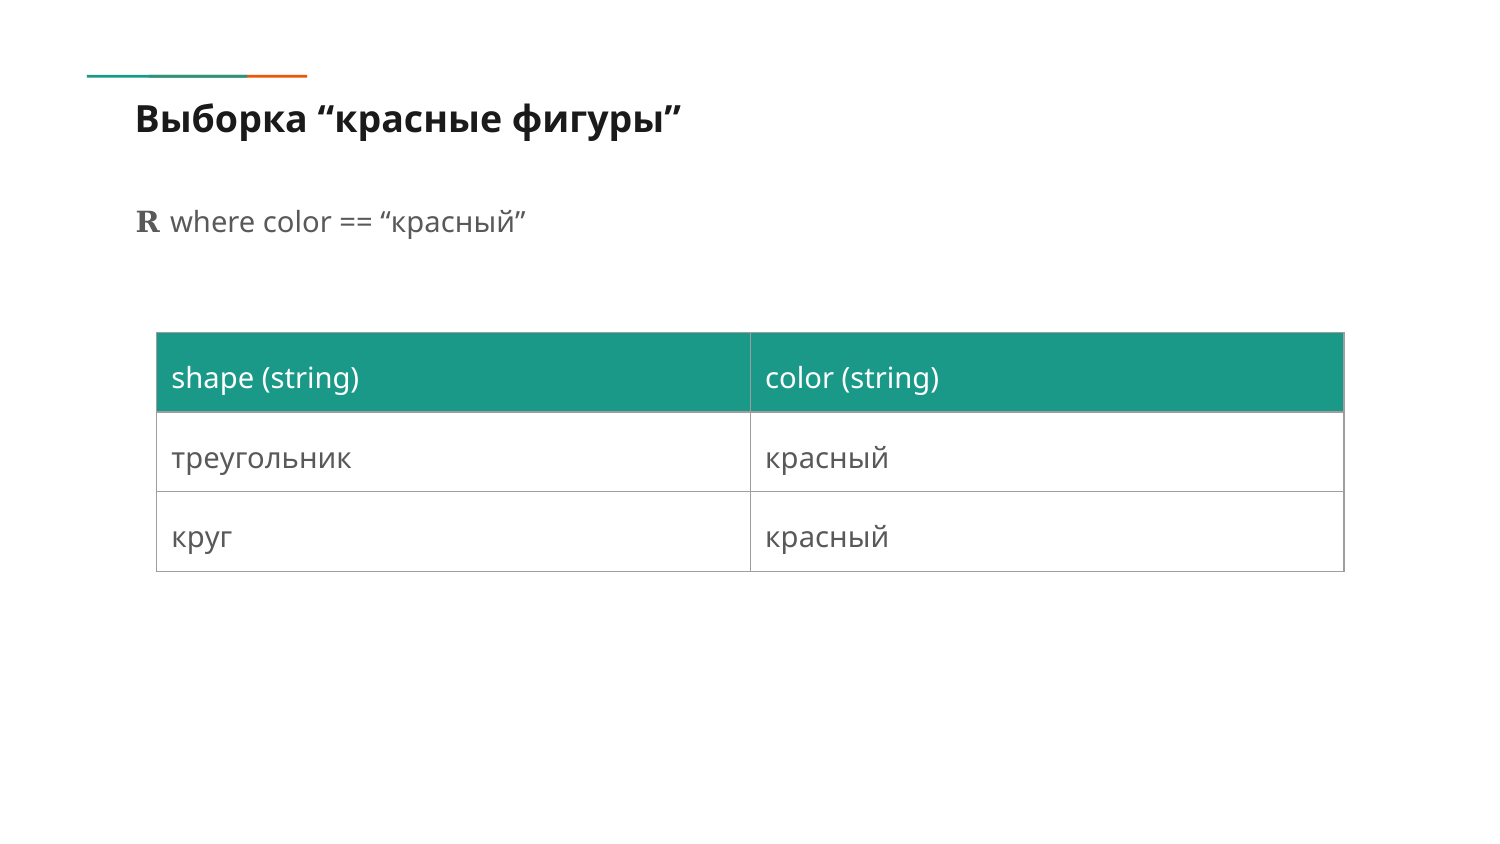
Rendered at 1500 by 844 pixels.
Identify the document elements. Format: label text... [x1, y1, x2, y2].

table_cell красный [751, 413, 1343, 491]
table_header color (string) [751, 333, 1343, 411]
list 𝐑 where color == “красный” [119, 180, 1381, 780]
table_header shape (string) [157, 333, 750, 411]
table_cell красный [751, 492, 1343, 571]
table_cell треугольник [157, 413, 750, 491]
table_cell круг [157, 492, 750, 571]
title Выборка “красные фигуры” [119, 80, 1381, 155]
